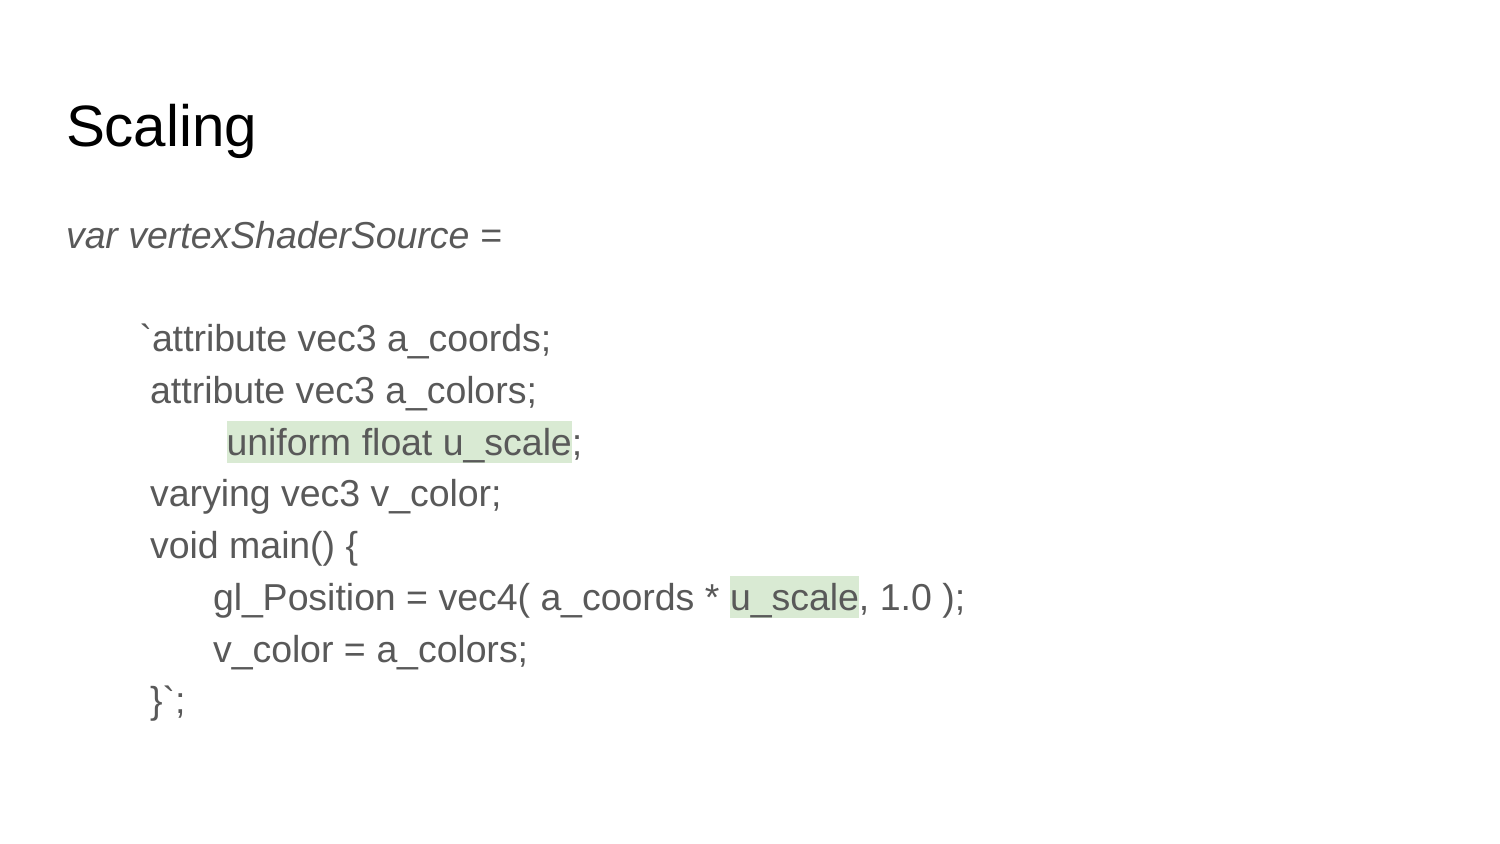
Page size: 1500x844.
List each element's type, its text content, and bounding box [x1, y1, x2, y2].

list var vertexShaderSource = `attribute vec3 a_coords; attribute vec3 a_colors; uniform float u_scale; varying vec3 v_color; void main() { gl_Position = vec4( a_coords * u_scale, 1.0 ); v_color = a_colors; }`; [51, 189, 1449, 750]
title Scaling [51, 72, 1449, 167]
